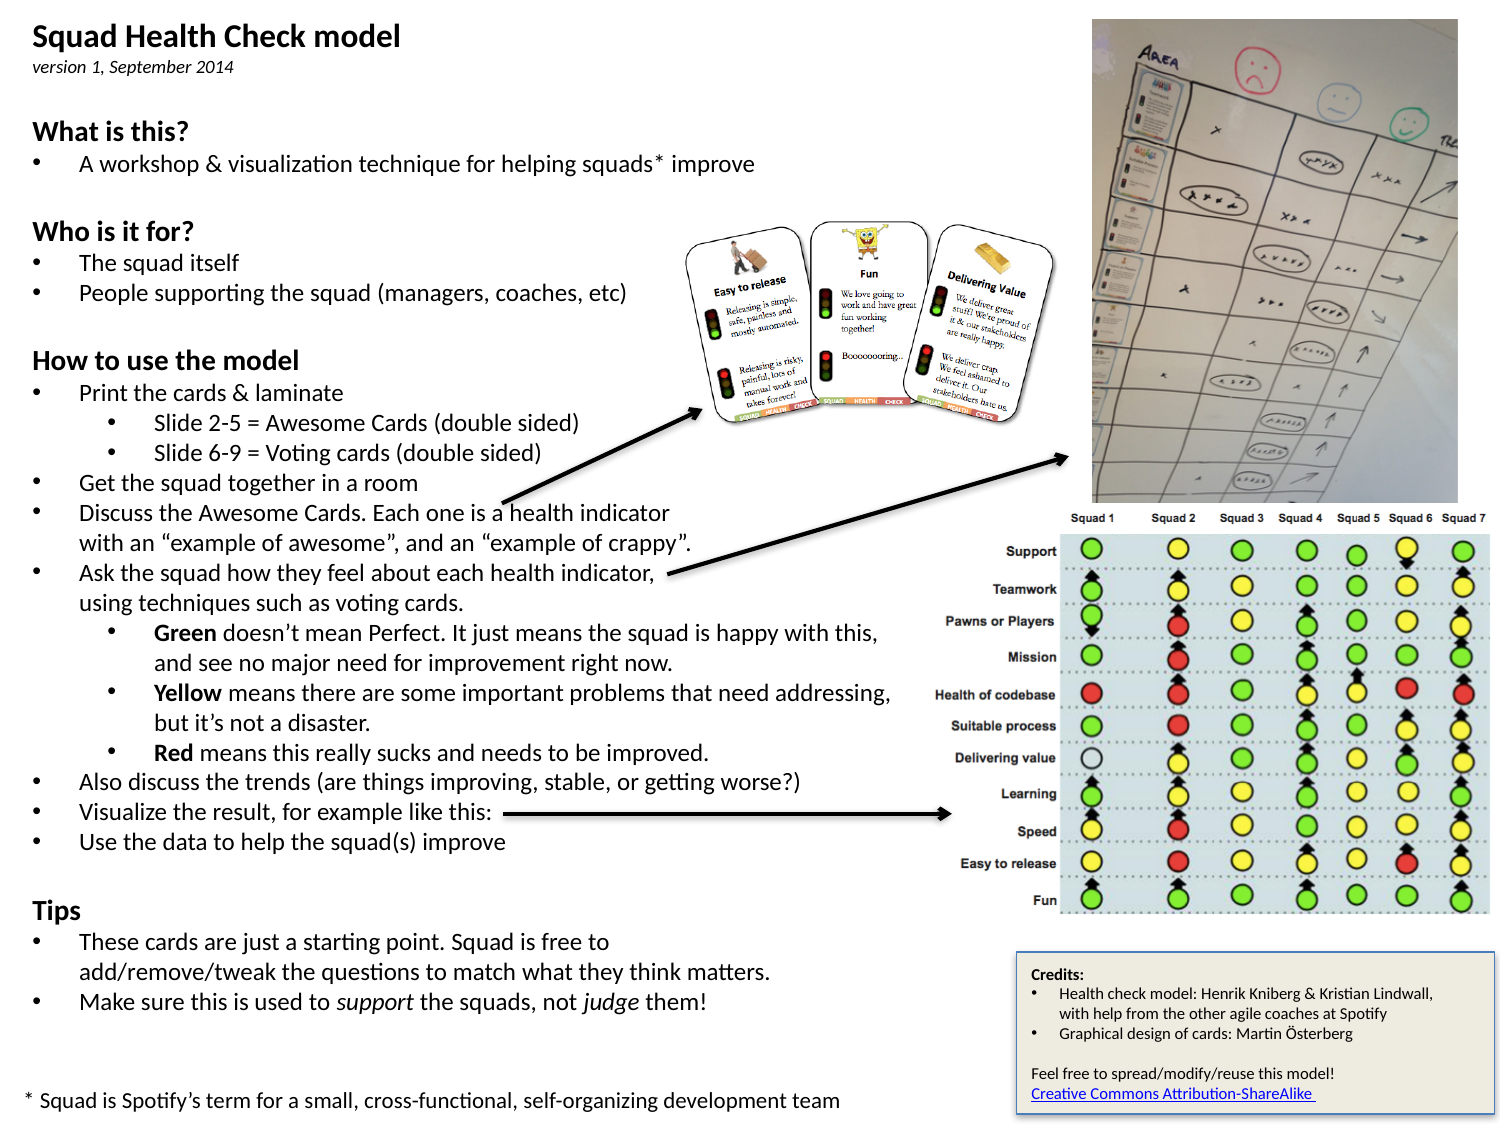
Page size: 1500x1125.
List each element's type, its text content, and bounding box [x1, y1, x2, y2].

text_box Credits: Health check model: Henrik Kniberg & Kristian Lindwall, with help from the other agile coaches at Spotify Graphical design of cards: Martin Österberg Feel free to spread/modify/reuse this model!Creative Commons Attribution-ShareAlike [1016, 951, 1495, 1115]
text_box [501, 408, 703, 504]
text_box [667, 455, 1070, 575]
text_box * Squad is Spotify’s term for a small, cross-functional, self-organizing development team [8, 1078, 857, 1121]
text_box Squad Health Check model version 1, September 2014 What is this? A workshop & visualization technique for helping squads* improve Who is it for? The squad itself People supporting the squad (managers, coaches, etc) How to use the model Print the cards & laminate Slide 2-5 = Awesome Cards (double sided) Slide 6-9 = Voting cards (double sided) Get the squad together in a room Discuss the Awesome Cards. Each one is a health indicator with an “example of awesome”, and an “example of crappy”. Ask the squad how they feel about each health indicator, using techniques such as voting cards. Green doesn’t mean Perfect. It just means the squad is happy with this, and see no major need for improvement right now. Yellow means there are some important problems that need addressing, but it’s not a disaster. Red means this really sucks and needs to be improved. Also discuss the trends (are things improving, stable, or getting worse?) Visualize the result, for example like this: Use the data to help the squad(s) improve Tips These cards are just a starting point. Squad is free to add/remove/tweak the questions to match what they think matters. Make sure this is used to support the squads, not judge them! [17, 7, 928, 1125]
picture [678, 219, 1058, 429]
picture [927, 18, 1500, 923]
